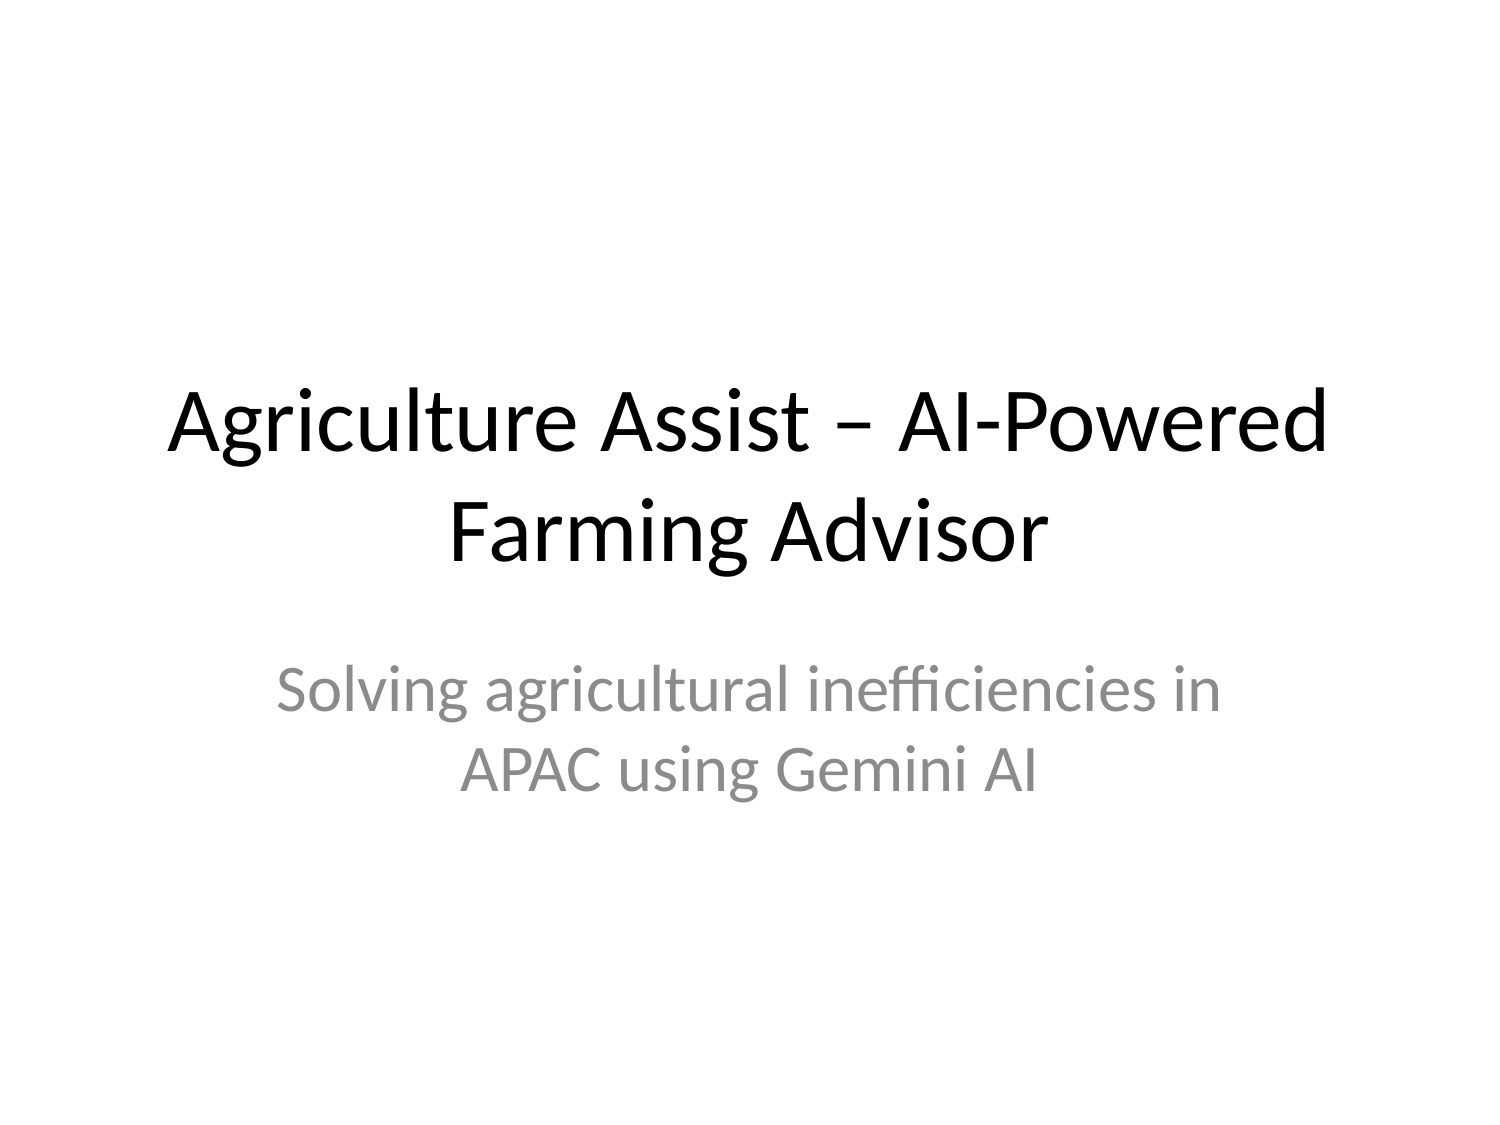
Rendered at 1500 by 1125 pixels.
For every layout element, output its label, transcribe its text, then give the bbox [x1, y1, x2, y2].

subtitle Solving agricultural inefficiencies in APAC using Gemini AI [225, 637, 1275, 925]
title Agriculture Assist – AI-Powered Farming Advisor [112, 349, 1388, 591]
